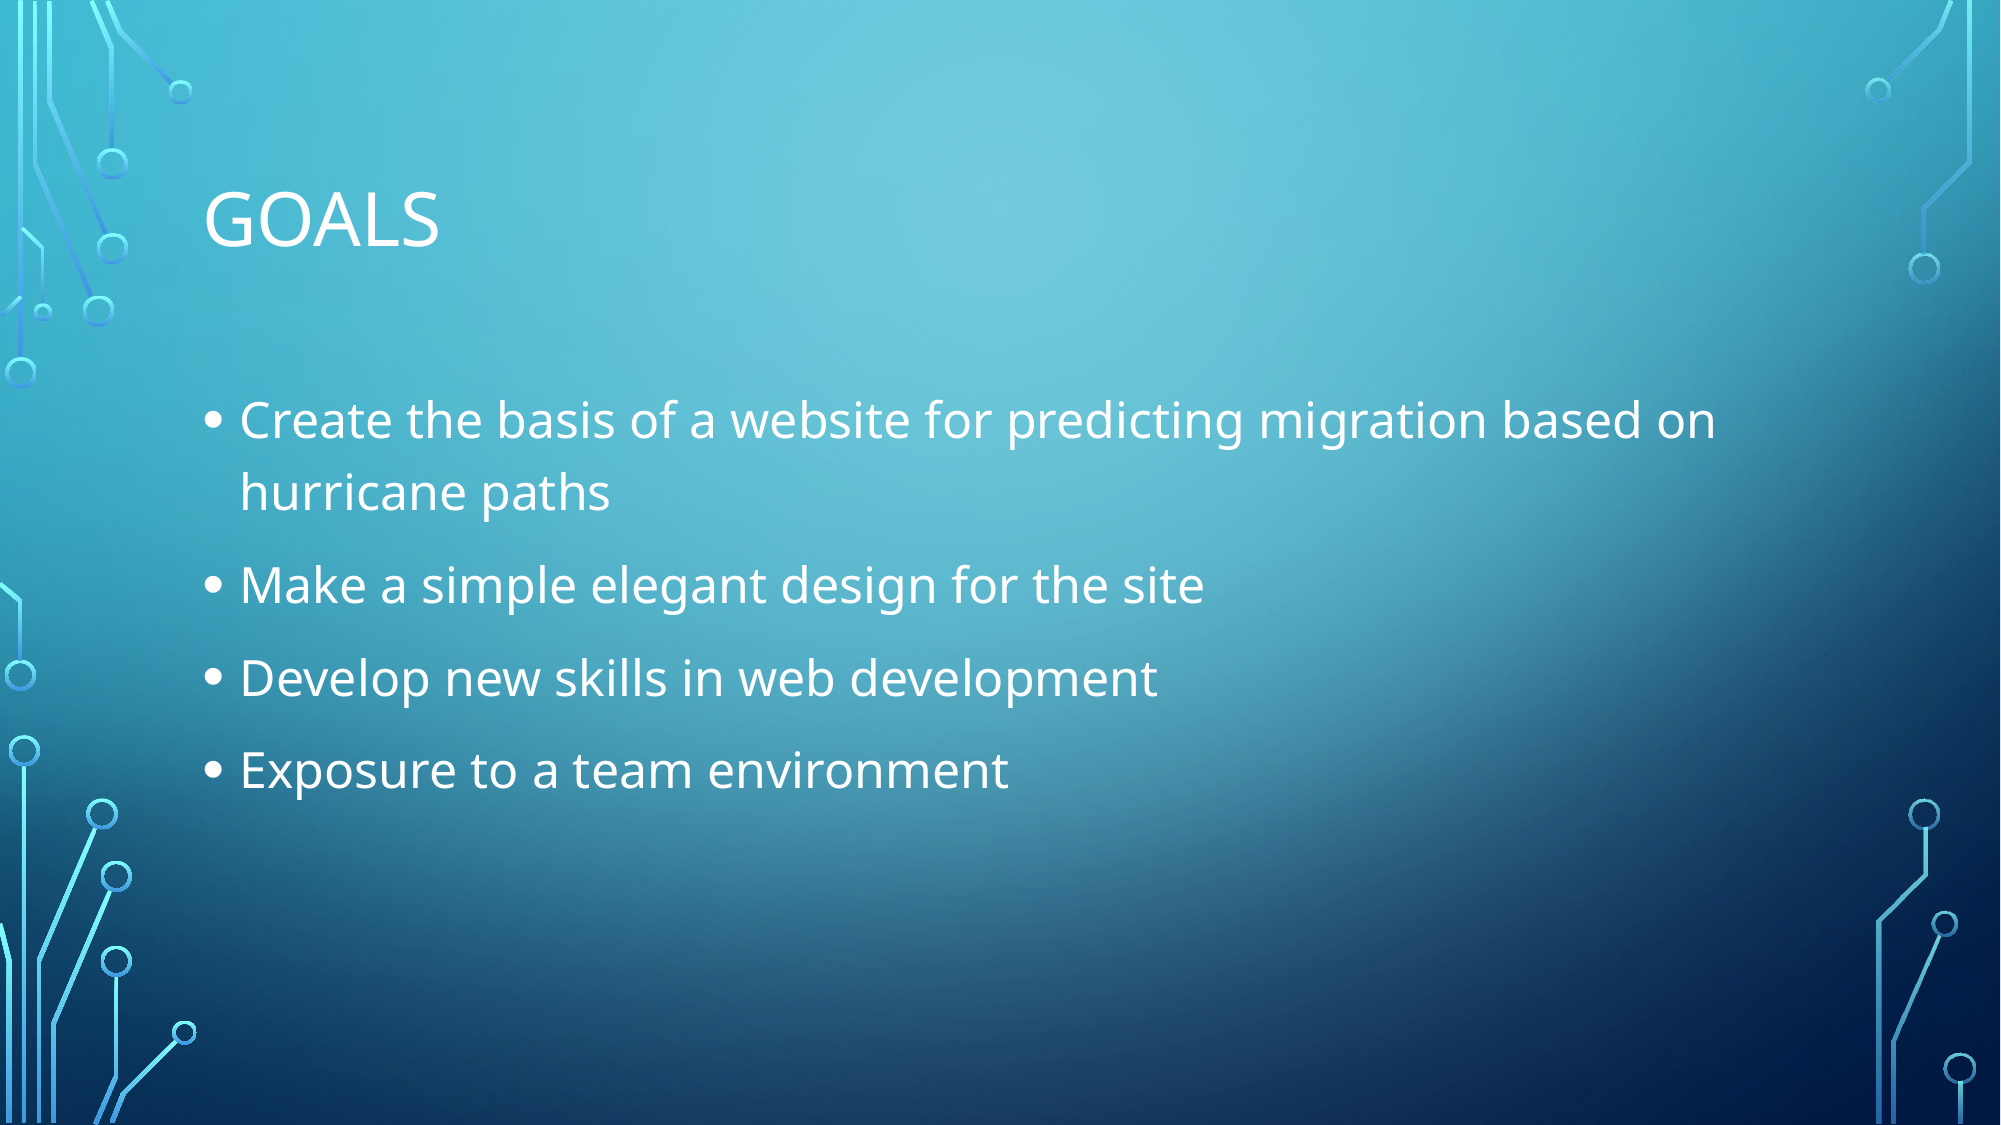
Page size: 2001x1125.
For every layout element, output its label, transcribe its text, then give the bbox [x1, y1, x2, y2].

list Create the basis of a website for predicting migration based on hurricane paths Make a simple elegant design for the site Develop new skills in web development Exposure to a team environment [187, 369, 1813, 950]
title goals [187, 101, 1813, 344]
